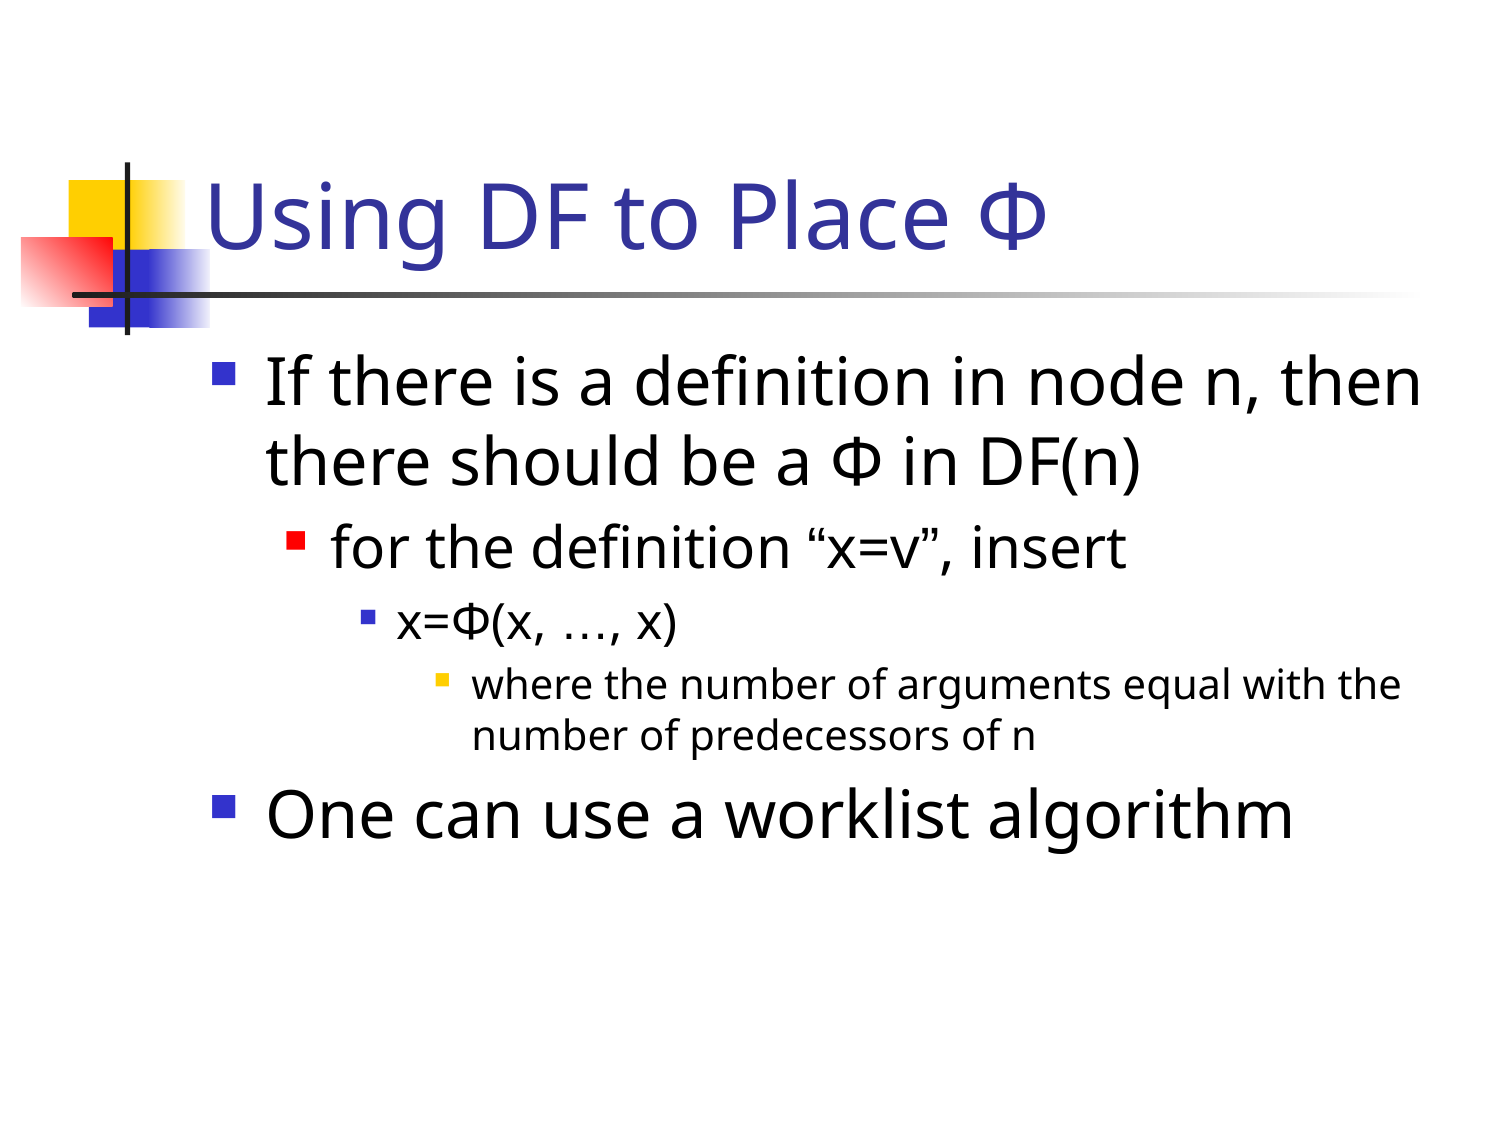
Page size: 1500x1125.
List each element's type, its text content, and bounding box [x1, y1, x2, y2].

title Using DF to Place Φ [188, 35, 1468, 275]
list If there is a definition in node n, then there should be a Φ in DF(n) for the definition “x=v”, insert x=Φ(x, …, x) where the number of arguments equal with the number of predecessors of n One can use a worklist algorithm [193, 331, 1469, 1006]
